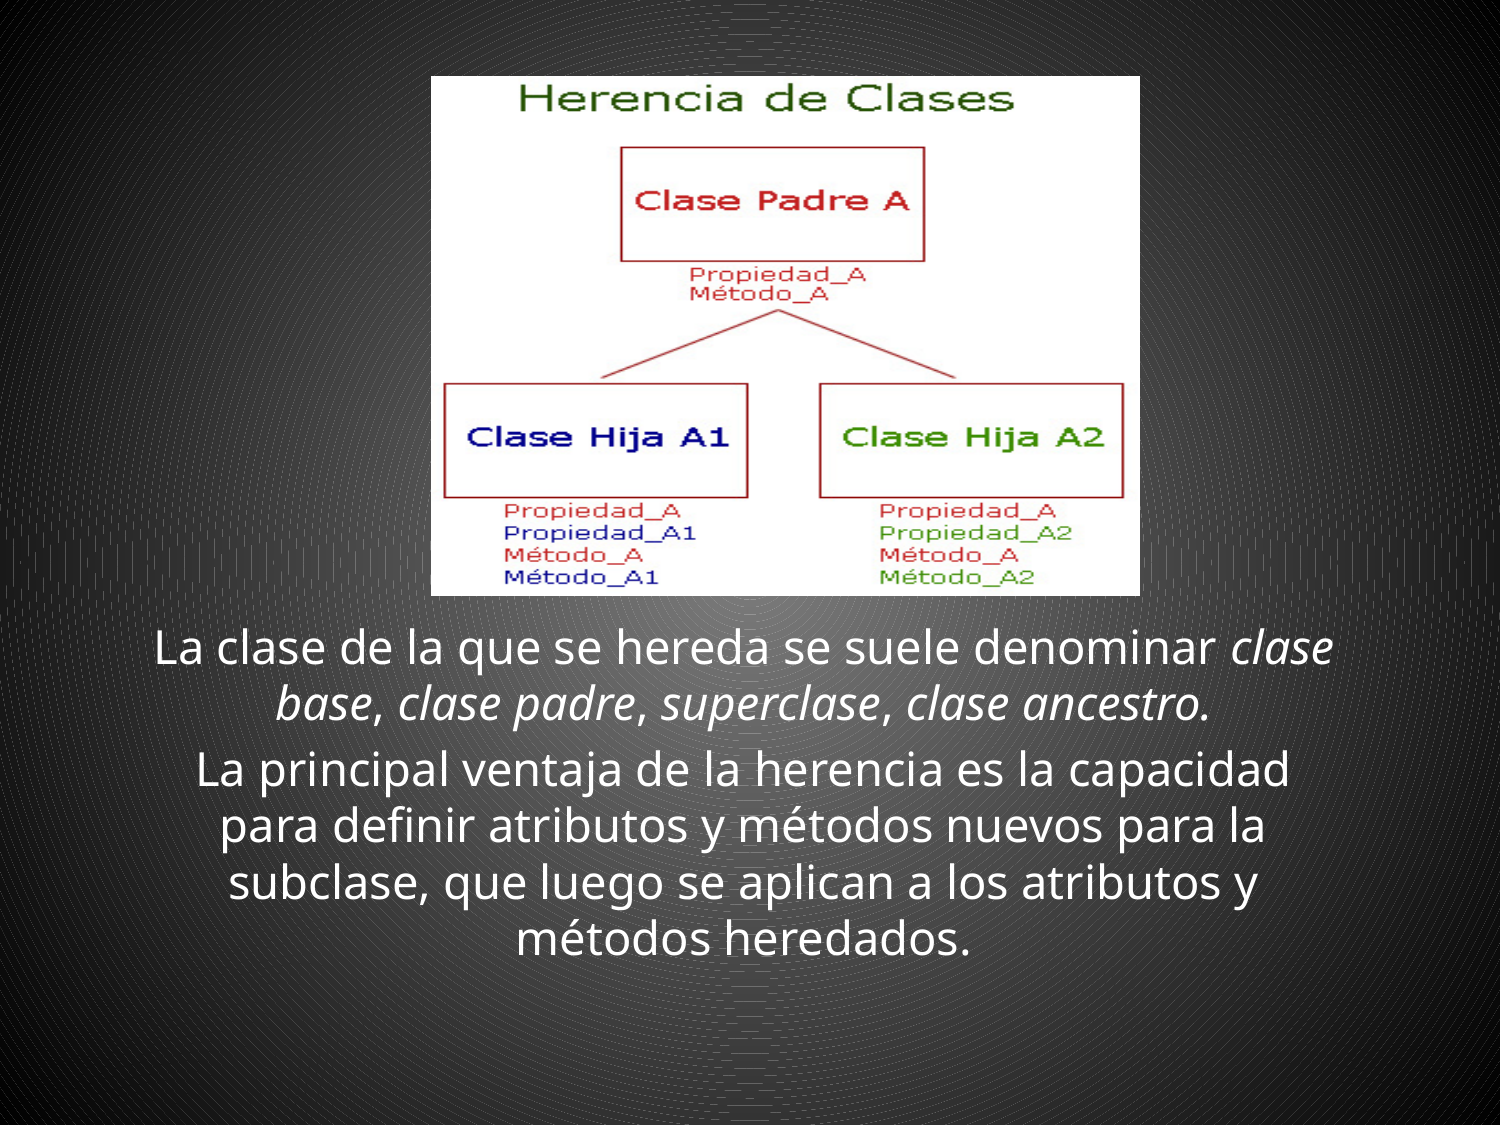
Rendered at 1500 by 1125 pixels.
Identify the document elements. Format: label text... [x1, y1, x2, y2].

subtitle La clase de la que se hereda se suele denominar clase base, clase padre, superclase, clase ancestro. La principal ventaja de la herencia es la capacidad para definir atributos y métodos nuevos para la subclase, que luego se aplican a los atributos y métodos heredados. [135, 609, 1353, 988]
picture [430, 76, 1140, 597]
